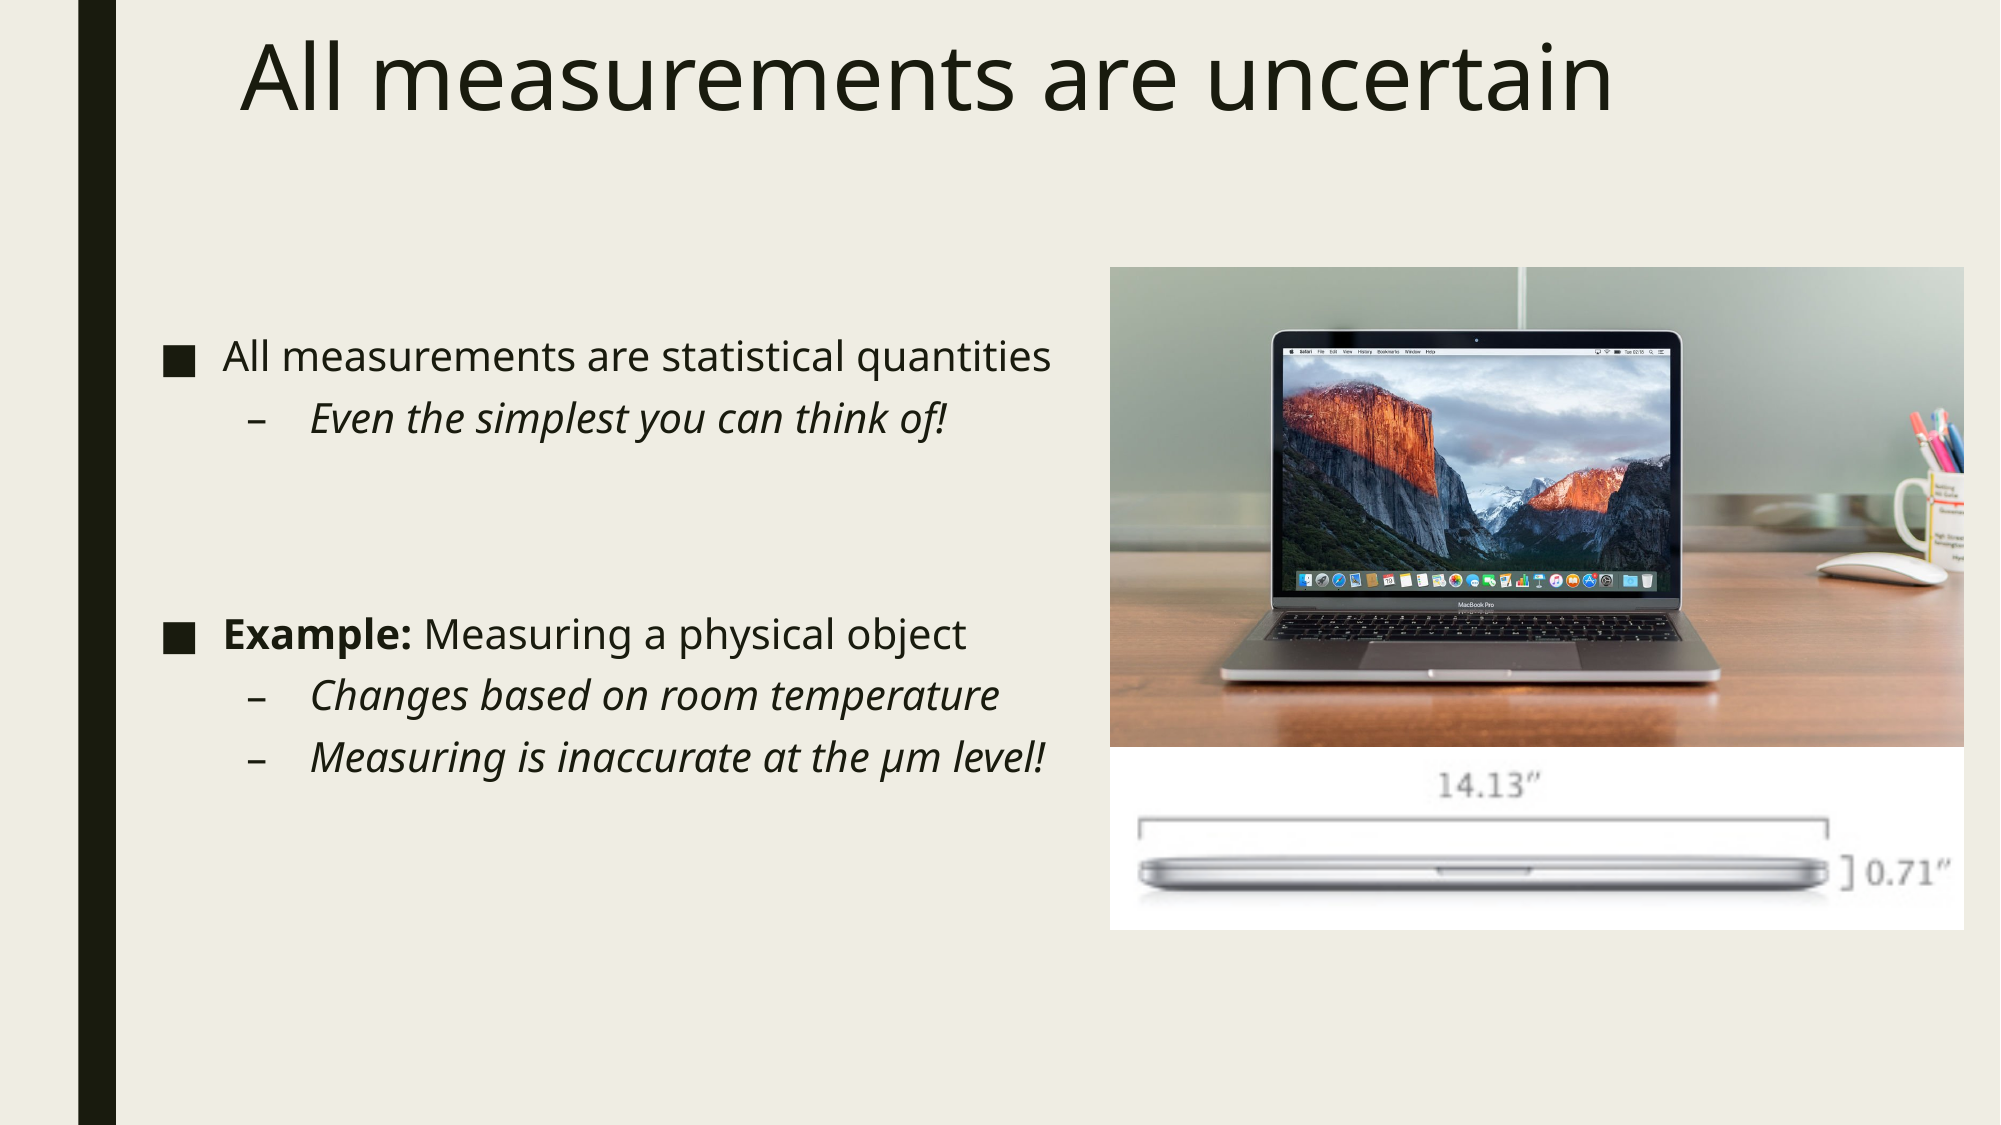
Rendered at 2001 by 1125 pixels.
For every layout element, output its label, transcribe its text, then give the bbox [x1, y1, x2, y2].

title All measurements are uncertain [225, 24, 1800, 267]
list All measurements are statistical quantities Even the simplest you can think of! Example: Measuring a physical object Changes based on room temperature Measuring is inaccurate at the μm level! [144, 251, 1720, 839]
picture [1110, 267, 1964, 930]
